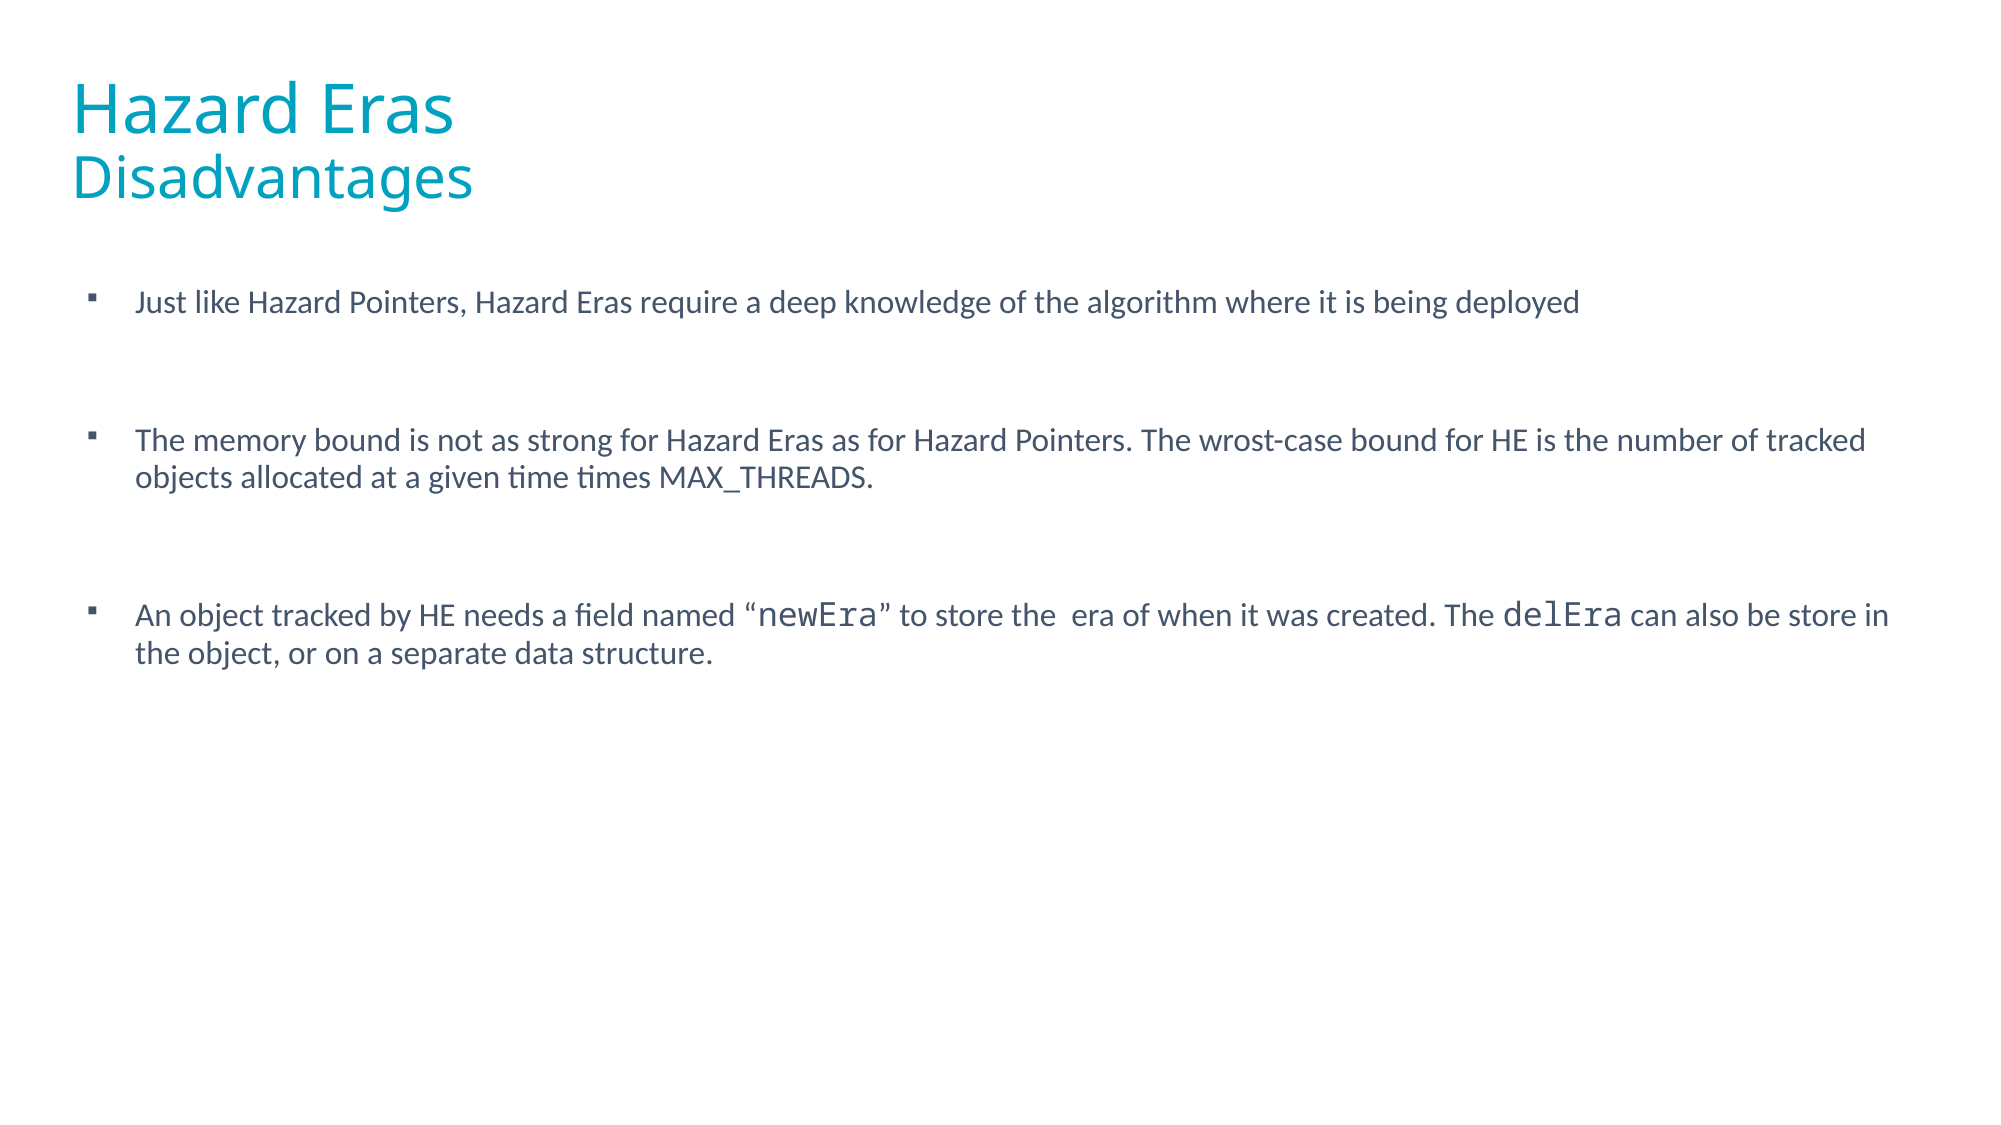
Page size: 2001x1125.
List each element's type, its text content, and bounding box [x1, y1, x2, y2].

list Just like Hazard Pointers, Hazard Eras require a deep knowledge of the algorithm where it is being deployed The memory bound is not as strong for Hazard Eras as for Hazard Pointers. The wrost-case bound for HE is the number of tracked objects allocated at a given time times MAX_THREADS. An object tracked by HE needs a field named “newEra” to store the era of when it was created. The delEra can also be store in the object, or on a separate data structure. [53, 273, 1931, 988]
title Hazard Eras Disadvantages [56, 66, 1951, 226]
